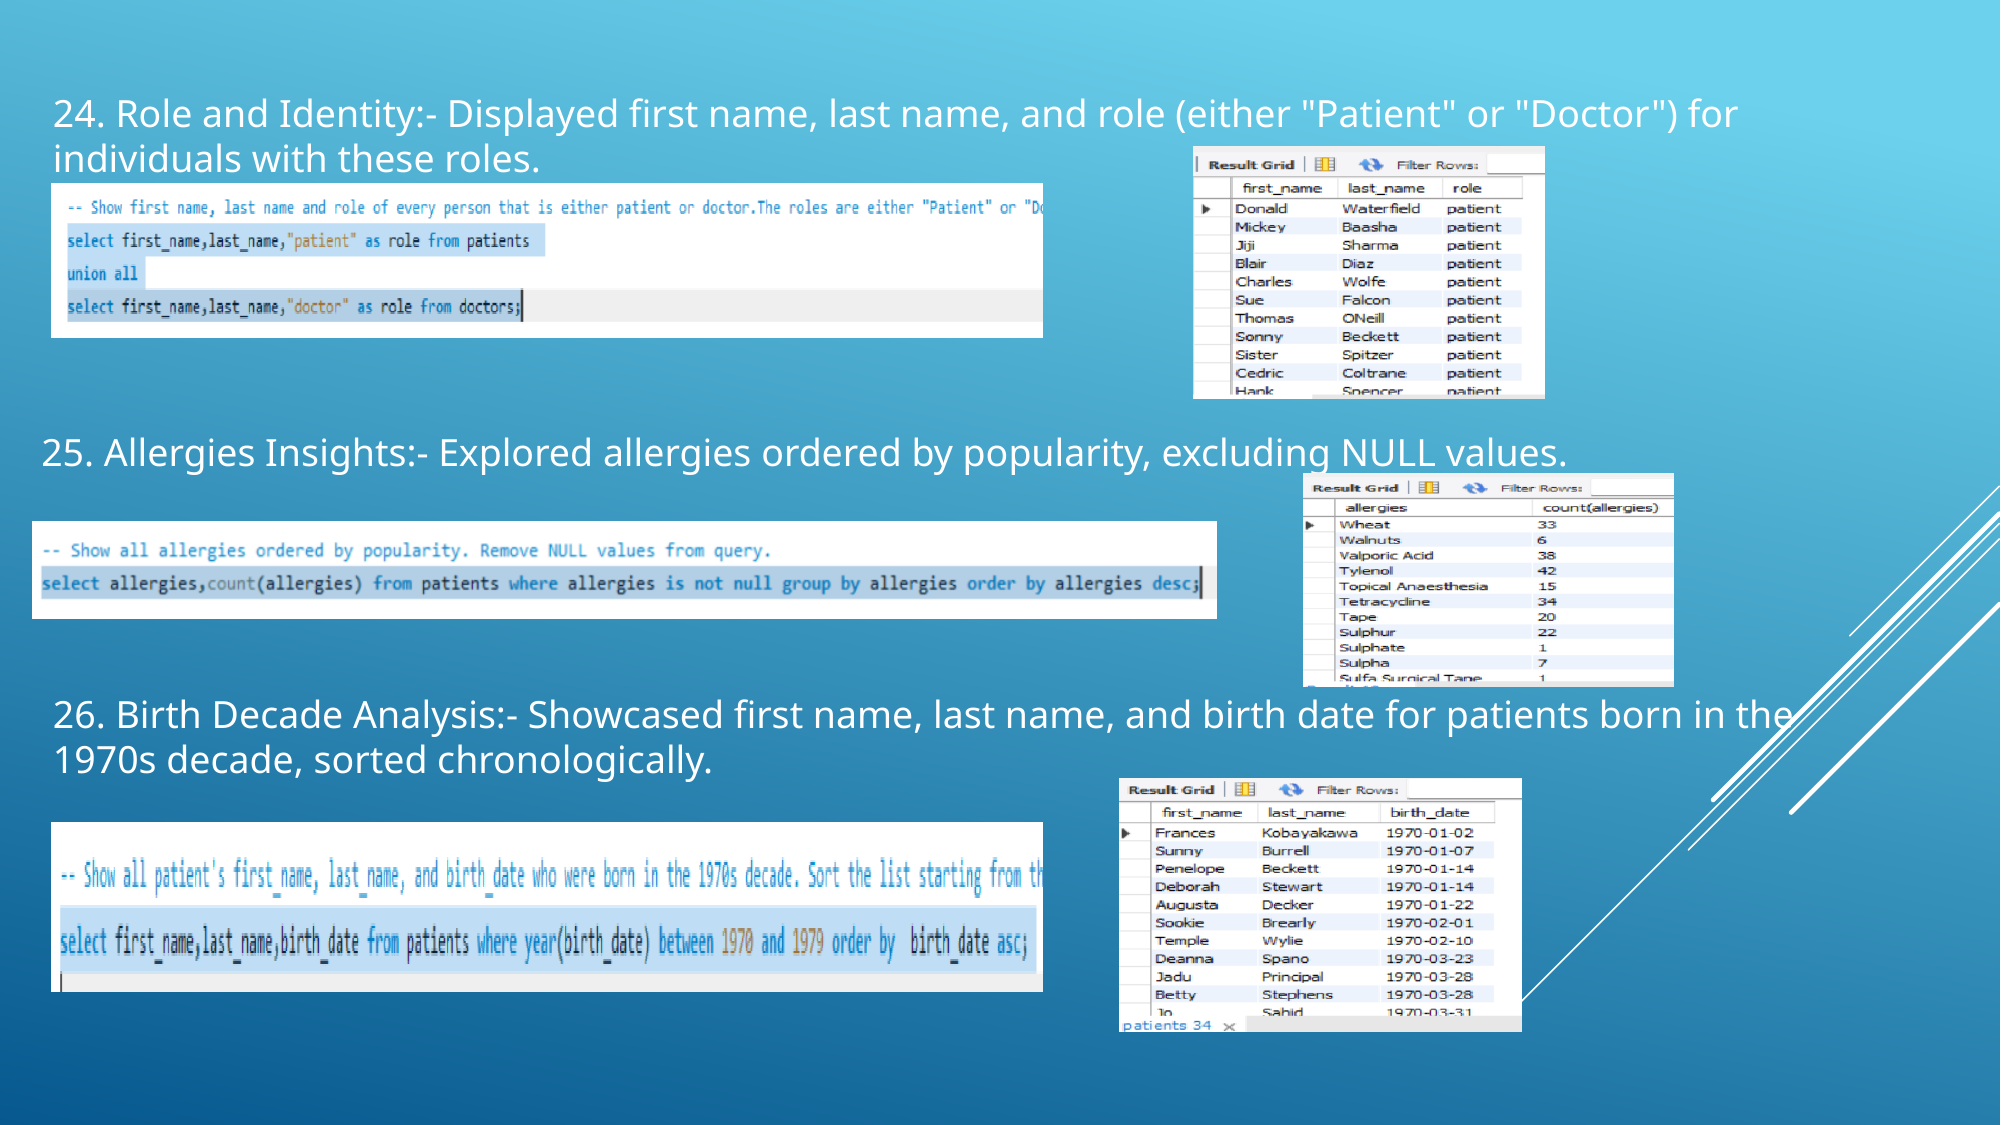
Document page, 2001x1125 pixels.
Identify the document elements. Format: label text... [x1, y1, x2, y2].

picture [1302, 472, 1674, 688]
picture [51, 183, 1043, 338]
picture [1193, 146, 1545, 399]
picture [1119, 778, 1522, 1032]
picture [51, 821, 1043, 992]
text_box 26. Birth Decade Analysis:- Showcased first name, last name, and birth date for patients born in the 1970s decade, sorted chronologically. [38, 683, 1912, 789]
picture [31, 520, 1217, 619]
text_box 25. Allergies Insights:- Explored allergies ordered by popularity, excluding NULL values. [26, 421, 1912, 481]
text_box 24. Role and Identity:- Displayed first name, last name, and role (either "Patient" or "Doctor") for individuals with these roles. [38, 82, 1949, 188]
